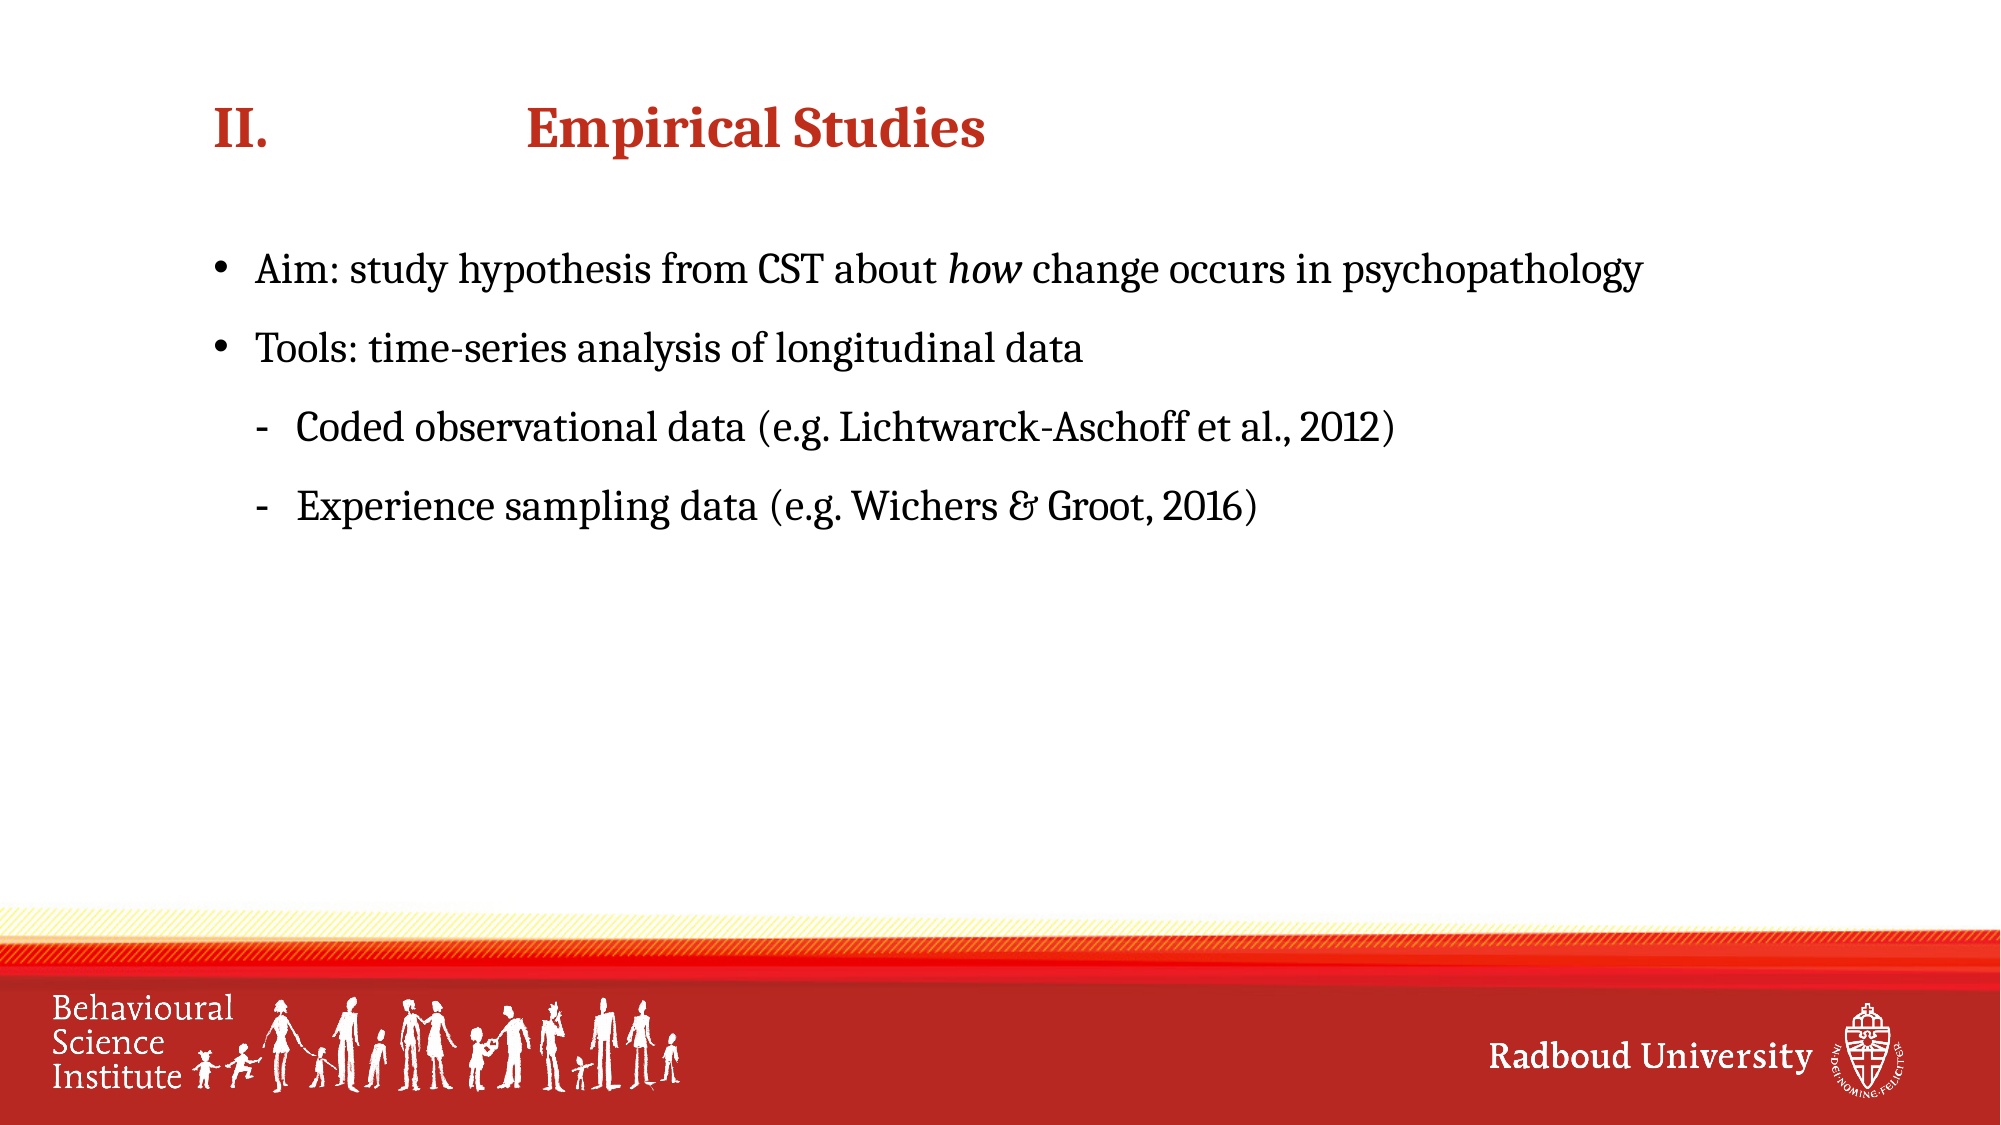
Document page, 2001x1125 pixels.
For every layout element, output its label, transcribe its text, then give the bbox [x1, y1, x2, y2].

title II. Empirical Studies [207, 82, 1793, 207]
picture [0, 0, 2001, 1125]
list Aim: study hypothesis from CST about how change occurs in psychopathology Tools: time-series analysis of longitudinal data Coded observational data (e.g. Lichtwarck-Aschoff et al., 2012) Experience sampling data (e.g. Wichers & Groot, 2016) [207, 207, 1793, 914]
